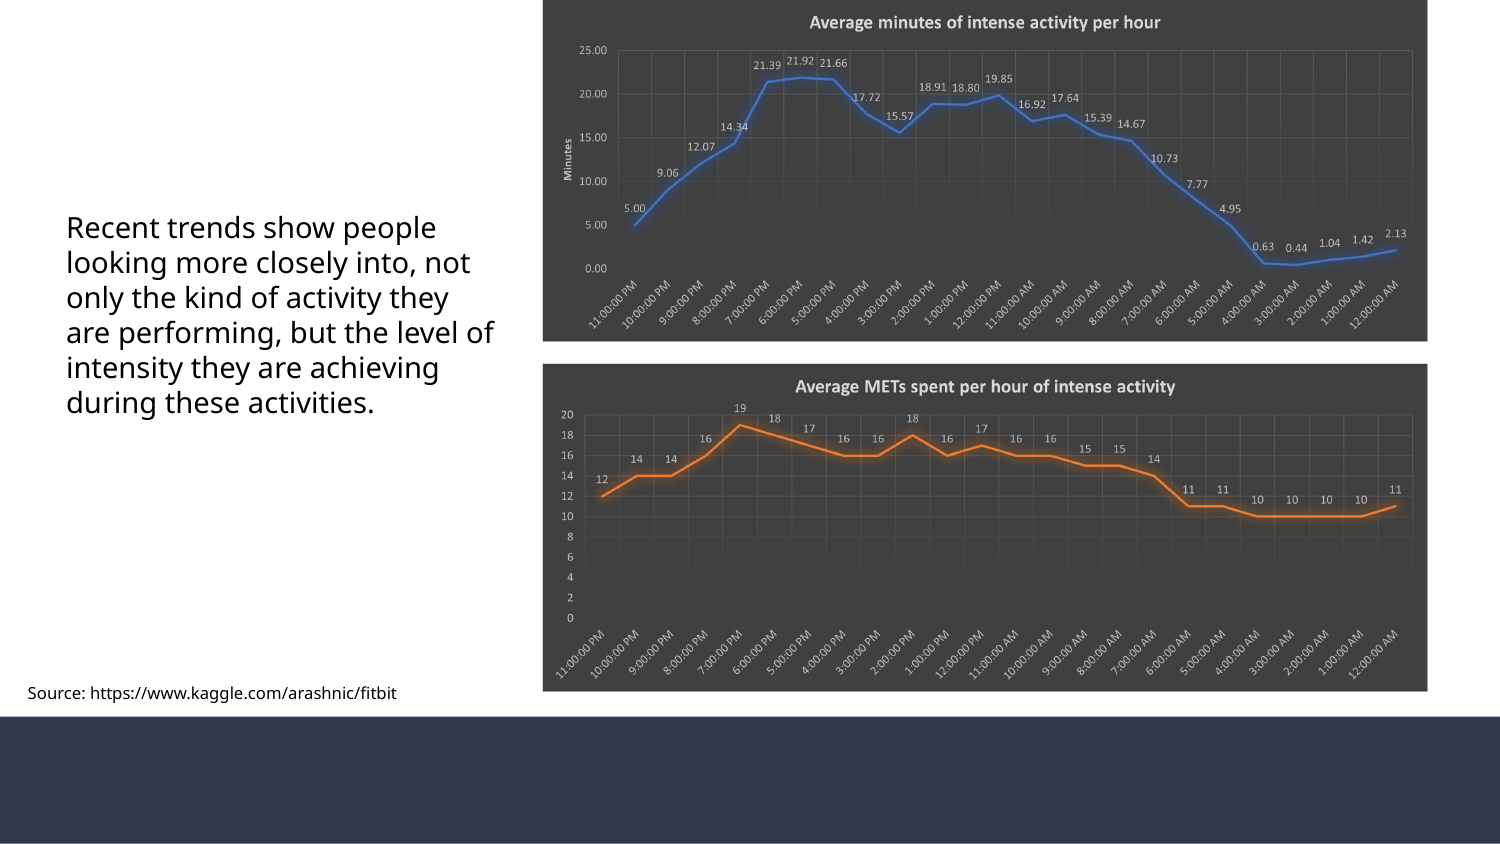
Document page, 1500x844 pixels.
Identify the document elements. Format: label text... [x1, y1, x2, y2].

text_box Recent trends show people looking more closely into, not only the kind of activity they are performing, but the level of intensity they are achieving during these activities. [51, 194, 514, 489]
text_box Source: https://www.kaggle.com/arashnic/fitbit [12, 667, 514, 708]
picture [542, 0, 1428, 342]
picture [542, 363, 1428, 692]
